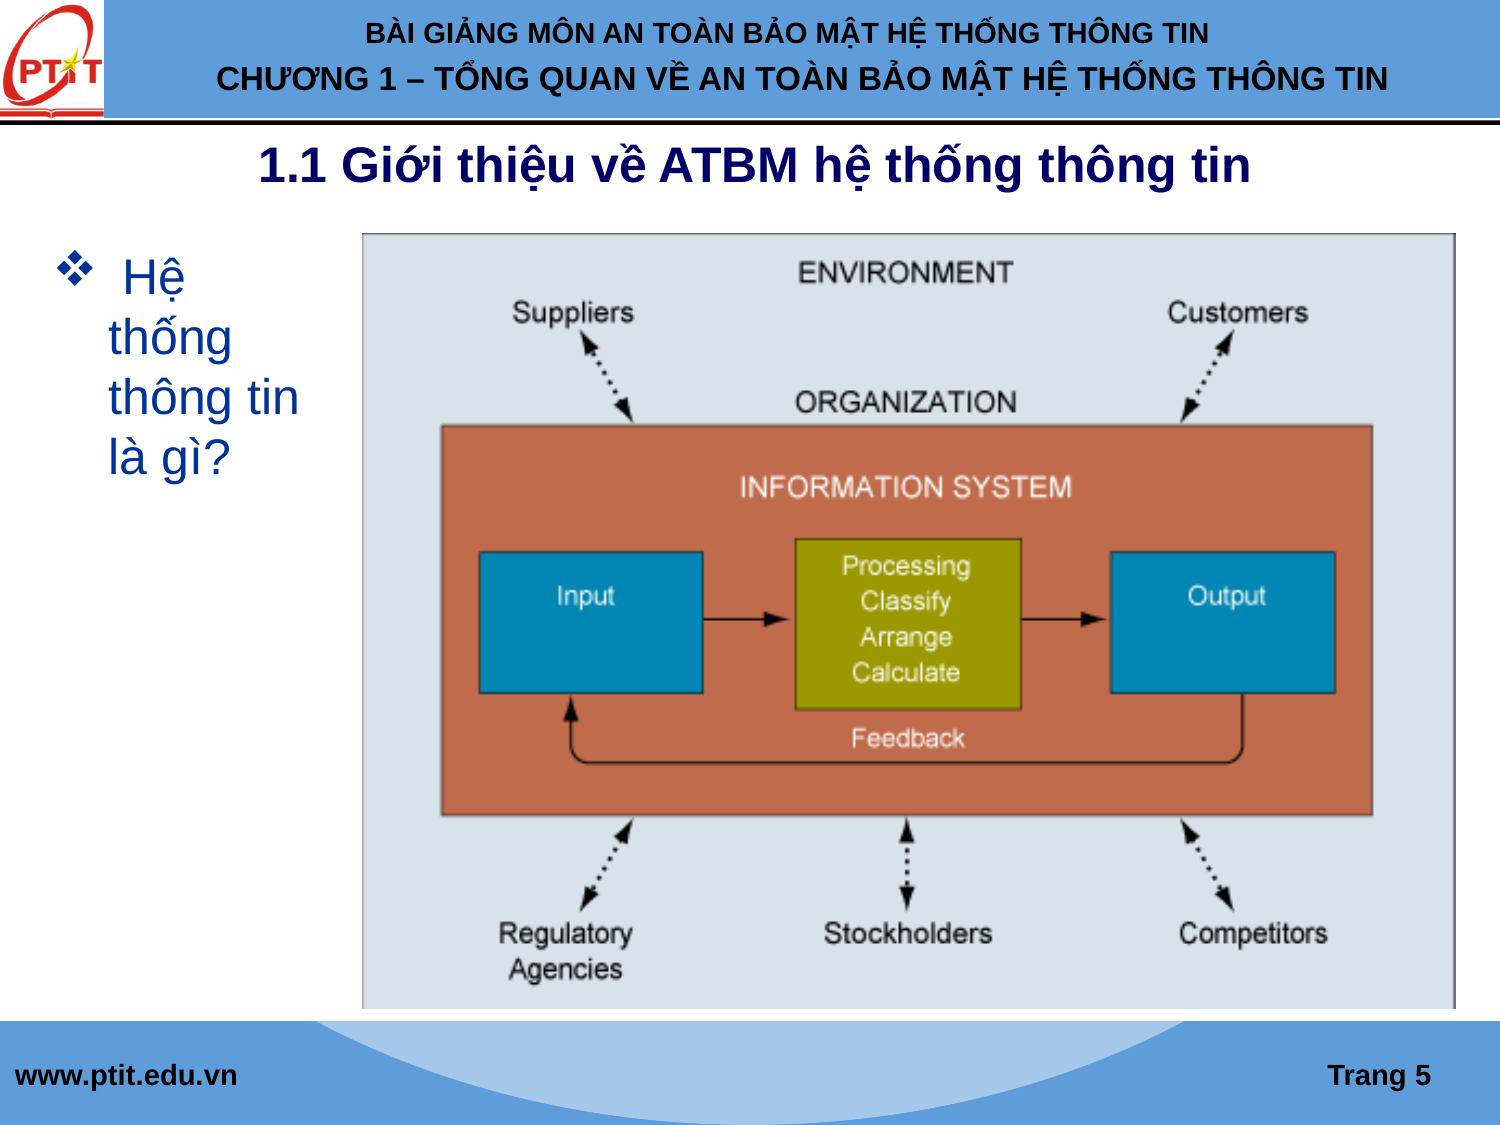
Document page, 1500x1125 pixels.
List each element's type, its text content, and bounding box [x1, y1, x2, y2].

picture [362, 233, 1456, 1009]
list Hệ thống thông tin là gì? [37, 237, 338, 550]
picture [0, 0, 104, 119]
title 1.1 Giới thiệu về ATBM hệ thống thông tin [37, 125, 1474, 211]
